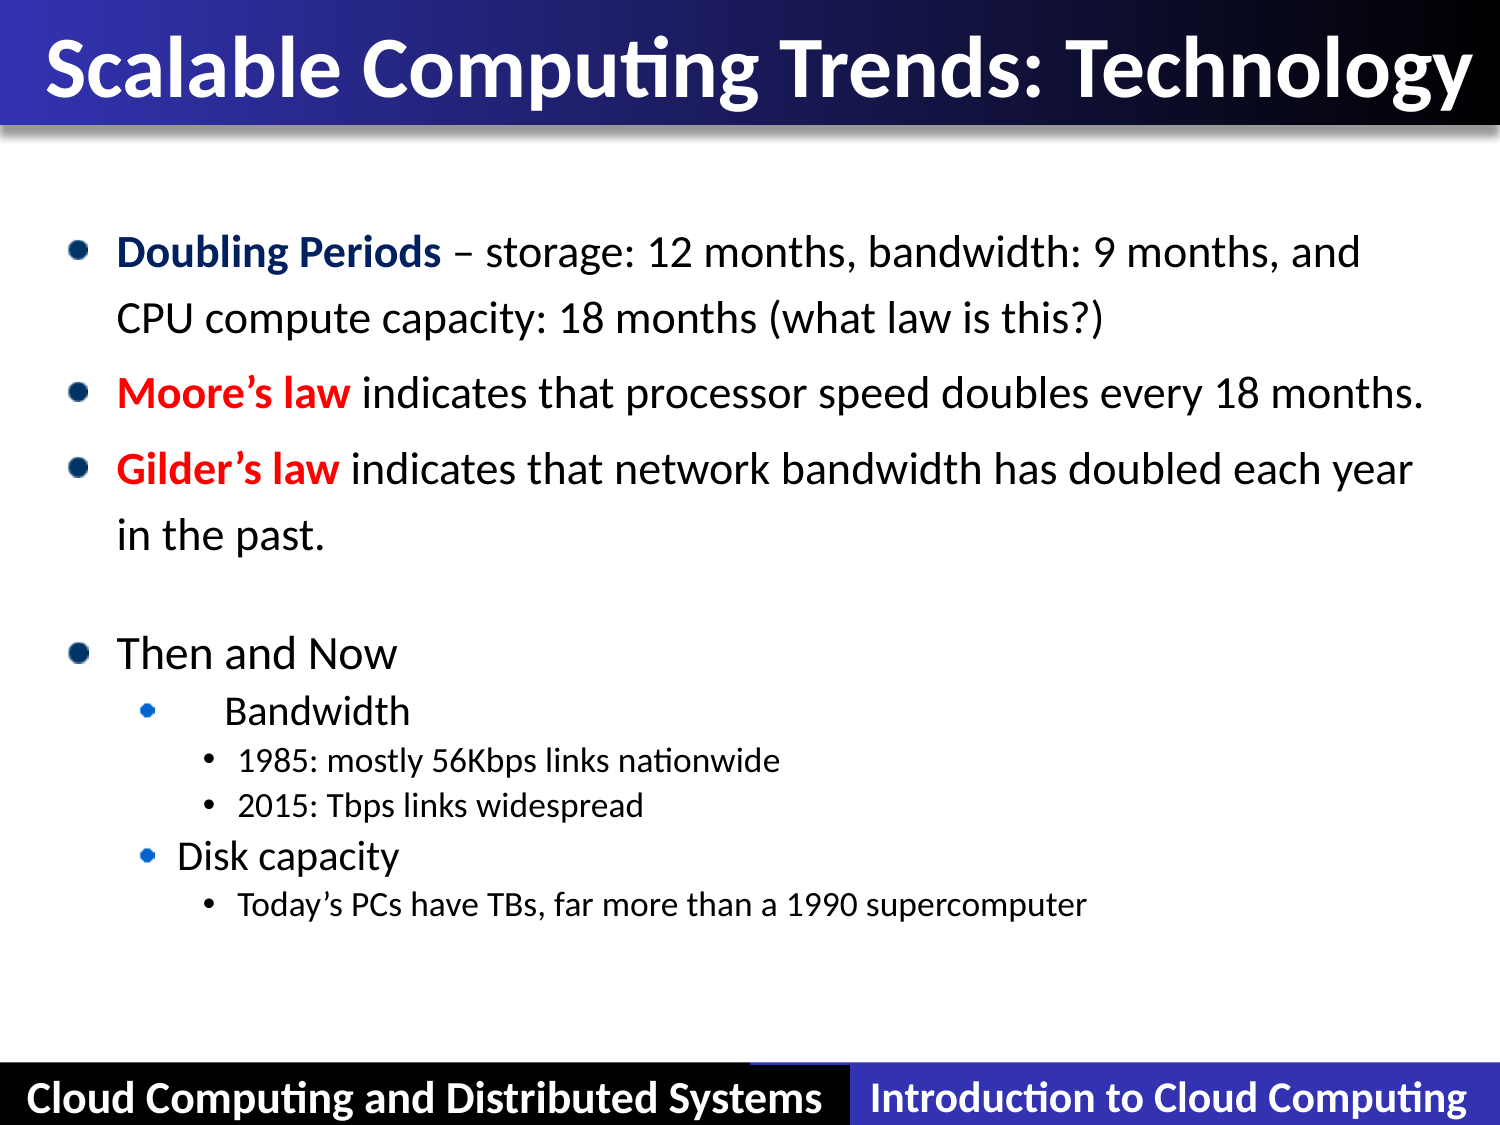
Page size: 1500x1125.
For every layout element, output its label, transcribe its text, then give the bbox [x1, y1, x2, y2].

picture [65, 454, 88, 478]
text_box Introduction to Cloud Computing [854, 1065, 1500, 1125]
picture [65, 237, 88, 260]
picture [133, 698, 155, 720]
picture [65, 639, 89, 664]
text_box Cloud Computing and Distributed Systems [0, 1065, 850, 1125]
picture [65, 379, 88, 402]
picture [133, 843, 155, 865]
title Scalable Computing Trends: Technology [0, 0, 1500, 126]
list Doubling Periods – storage: 12 months, bandwidth: 9 months, and CPU compute capacity: 18 months (what law is this?) Moore’s law indicates that processor speed doubles every 18 months. Gilder’s law indicates that network bandwidth has doubled each year in the past. Then and Now Bandwidth 1985: mostly 56Kbps links nationwide 2015: Tbps links widespread Disk capacity Today’s PCs have TBs, far more than a 1990 supercomputer [49, 202, 1451, 984]
